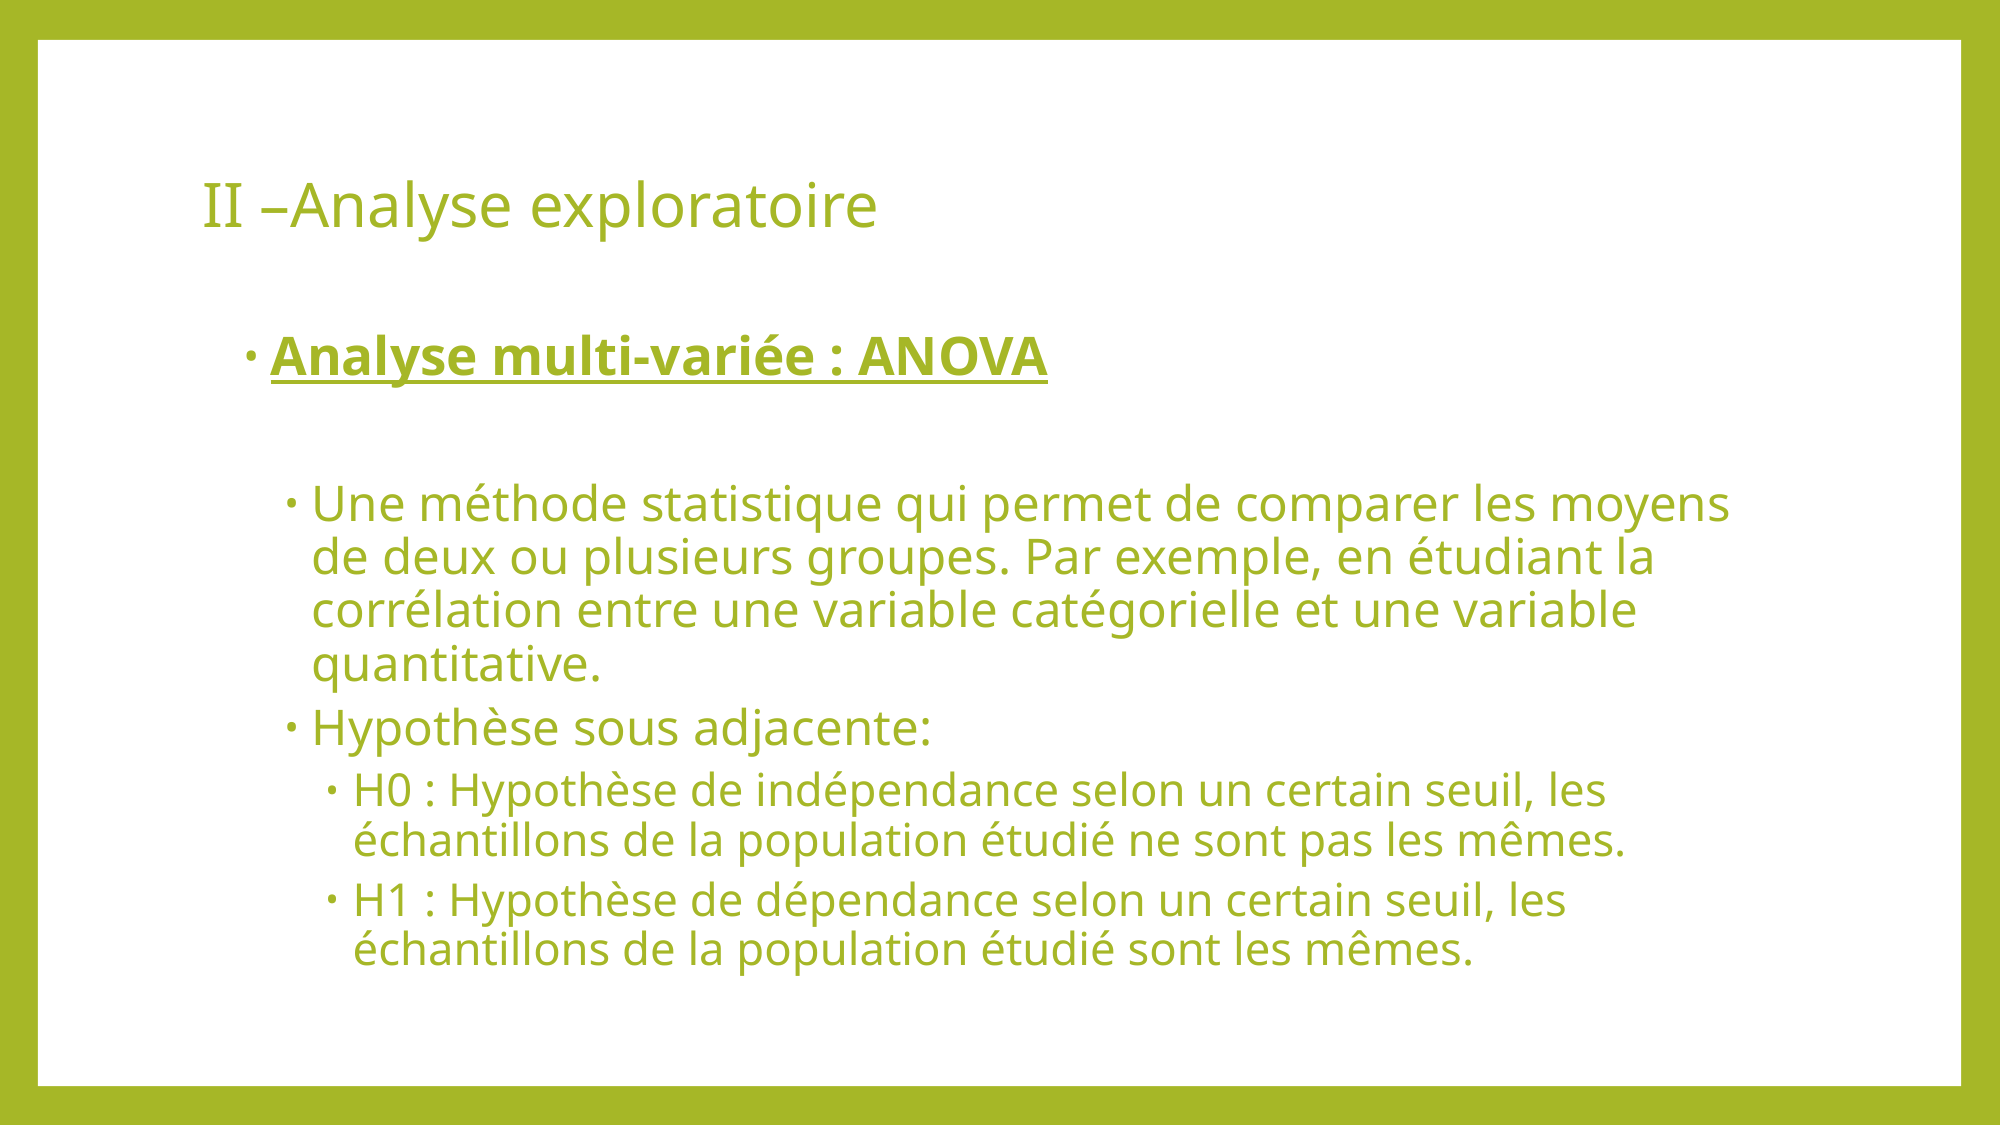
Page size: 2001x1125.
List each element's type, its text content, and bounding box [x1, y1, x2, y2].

list Analyse multi-variée : ANOVA Une méthode statistique qui permet de comparer les moyens de deux ou plusieurs groupes. Par exemple, en étudiant la corrélation entre une variable catégorielle et une variable quantitative. Hypothèse sous adjacente: H0 : Hypothèse de indépendance selon un certain seuil, les échantillons de la population étudié ne sont pas les mêmes. H1 : Hypothèse de dépendance selon un certain seuil, les échantillons de la population étudié sont les mêmes. [187, 322, 1808, 985]
title II –Analyse exploratoire [187, 99, 1808, 322]
